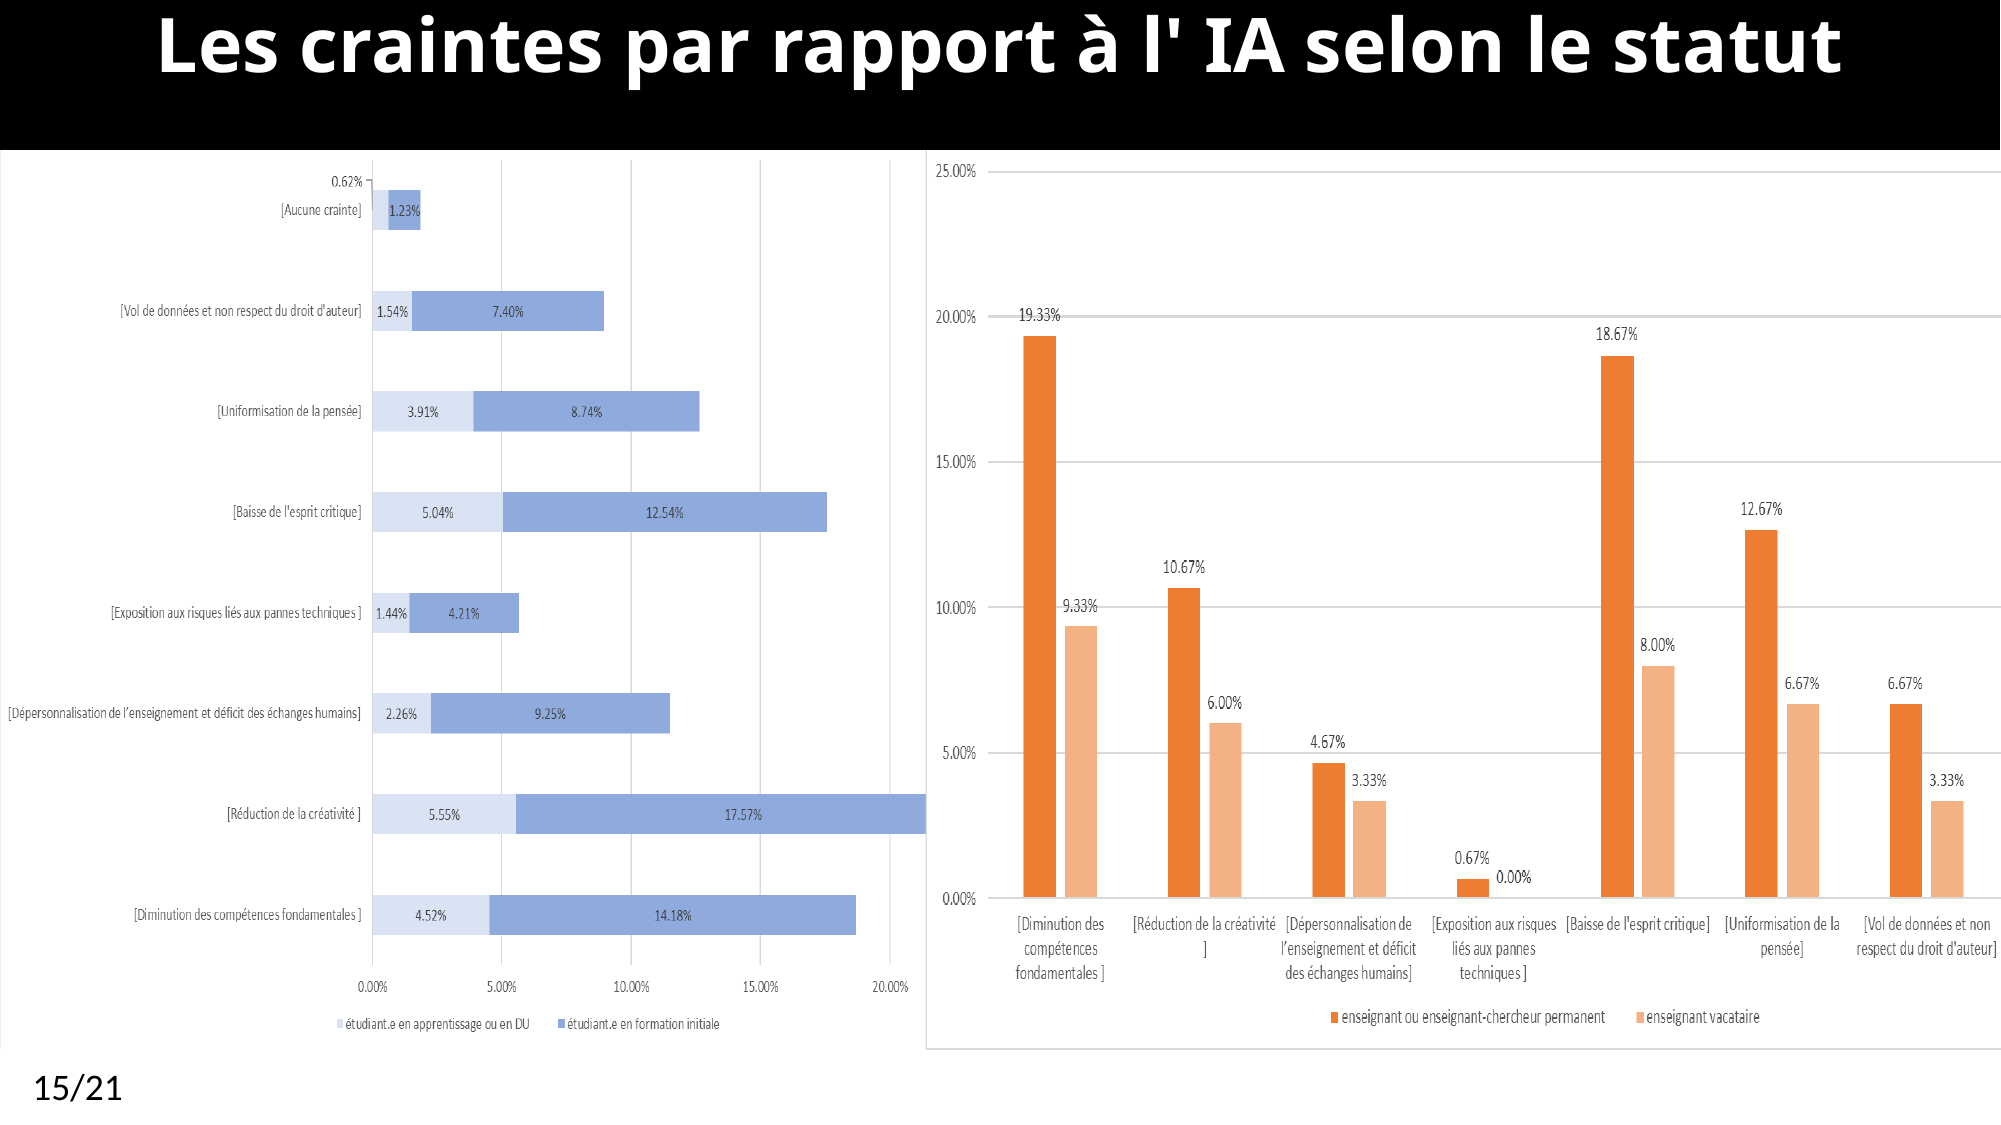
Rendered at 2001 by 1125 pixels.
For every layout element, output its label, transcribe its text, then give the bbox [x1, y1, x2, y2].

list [0, 149, 925, 1049]
slide_number 15/21 [0, 1055, 138, 1116]
picture [925, 149, 2001, 1050]
title Les craintes par rapport à l' IA selon le statut [0, 0, 2000, 149]
